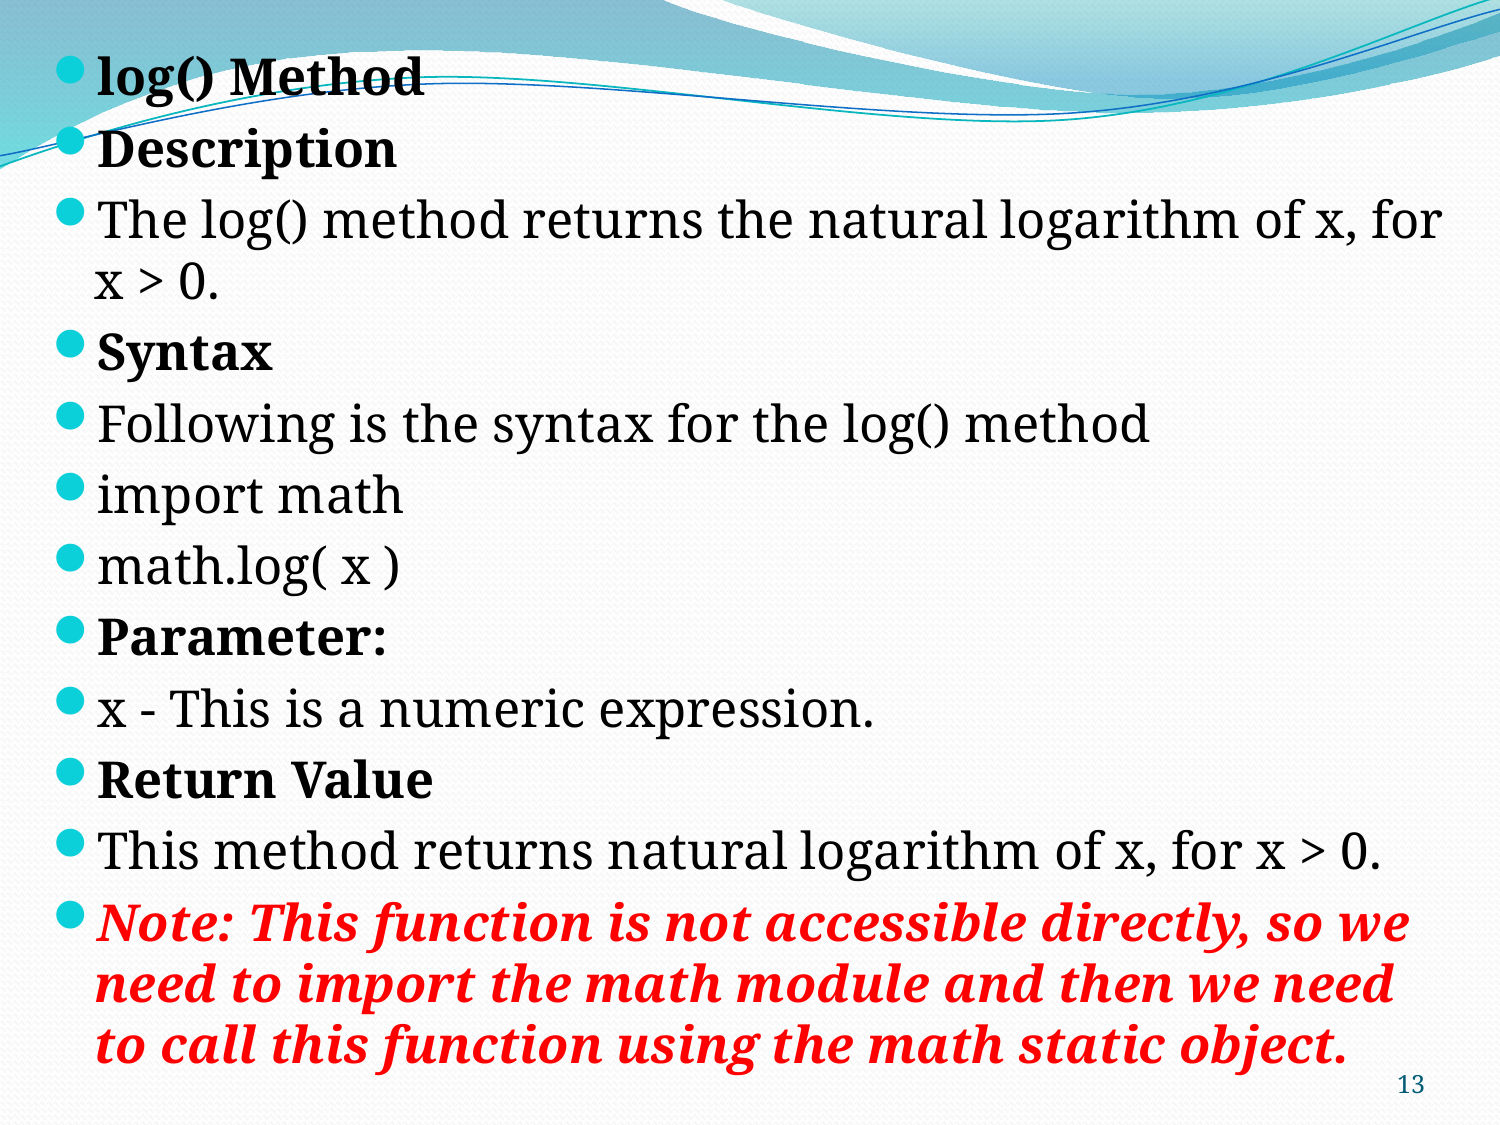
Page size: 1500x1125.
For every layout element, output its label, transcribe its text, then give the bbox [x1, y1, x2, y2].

slide_number 13 [1299, 1042, 1425, 1103]
list log() Method Description The log() method returns the natural logarithm of x, for x > 0. Syntax Following is the syntax for the log() method import math math.log( x ) Parameter: x - This is a numeric expression. Return Value This method returns natural logarithm of x, for x > 0. Note: This function is not accessible directly, so we need to import the math module and then we need to call this function using the math static object. [37, 37, 1463, 1100]
